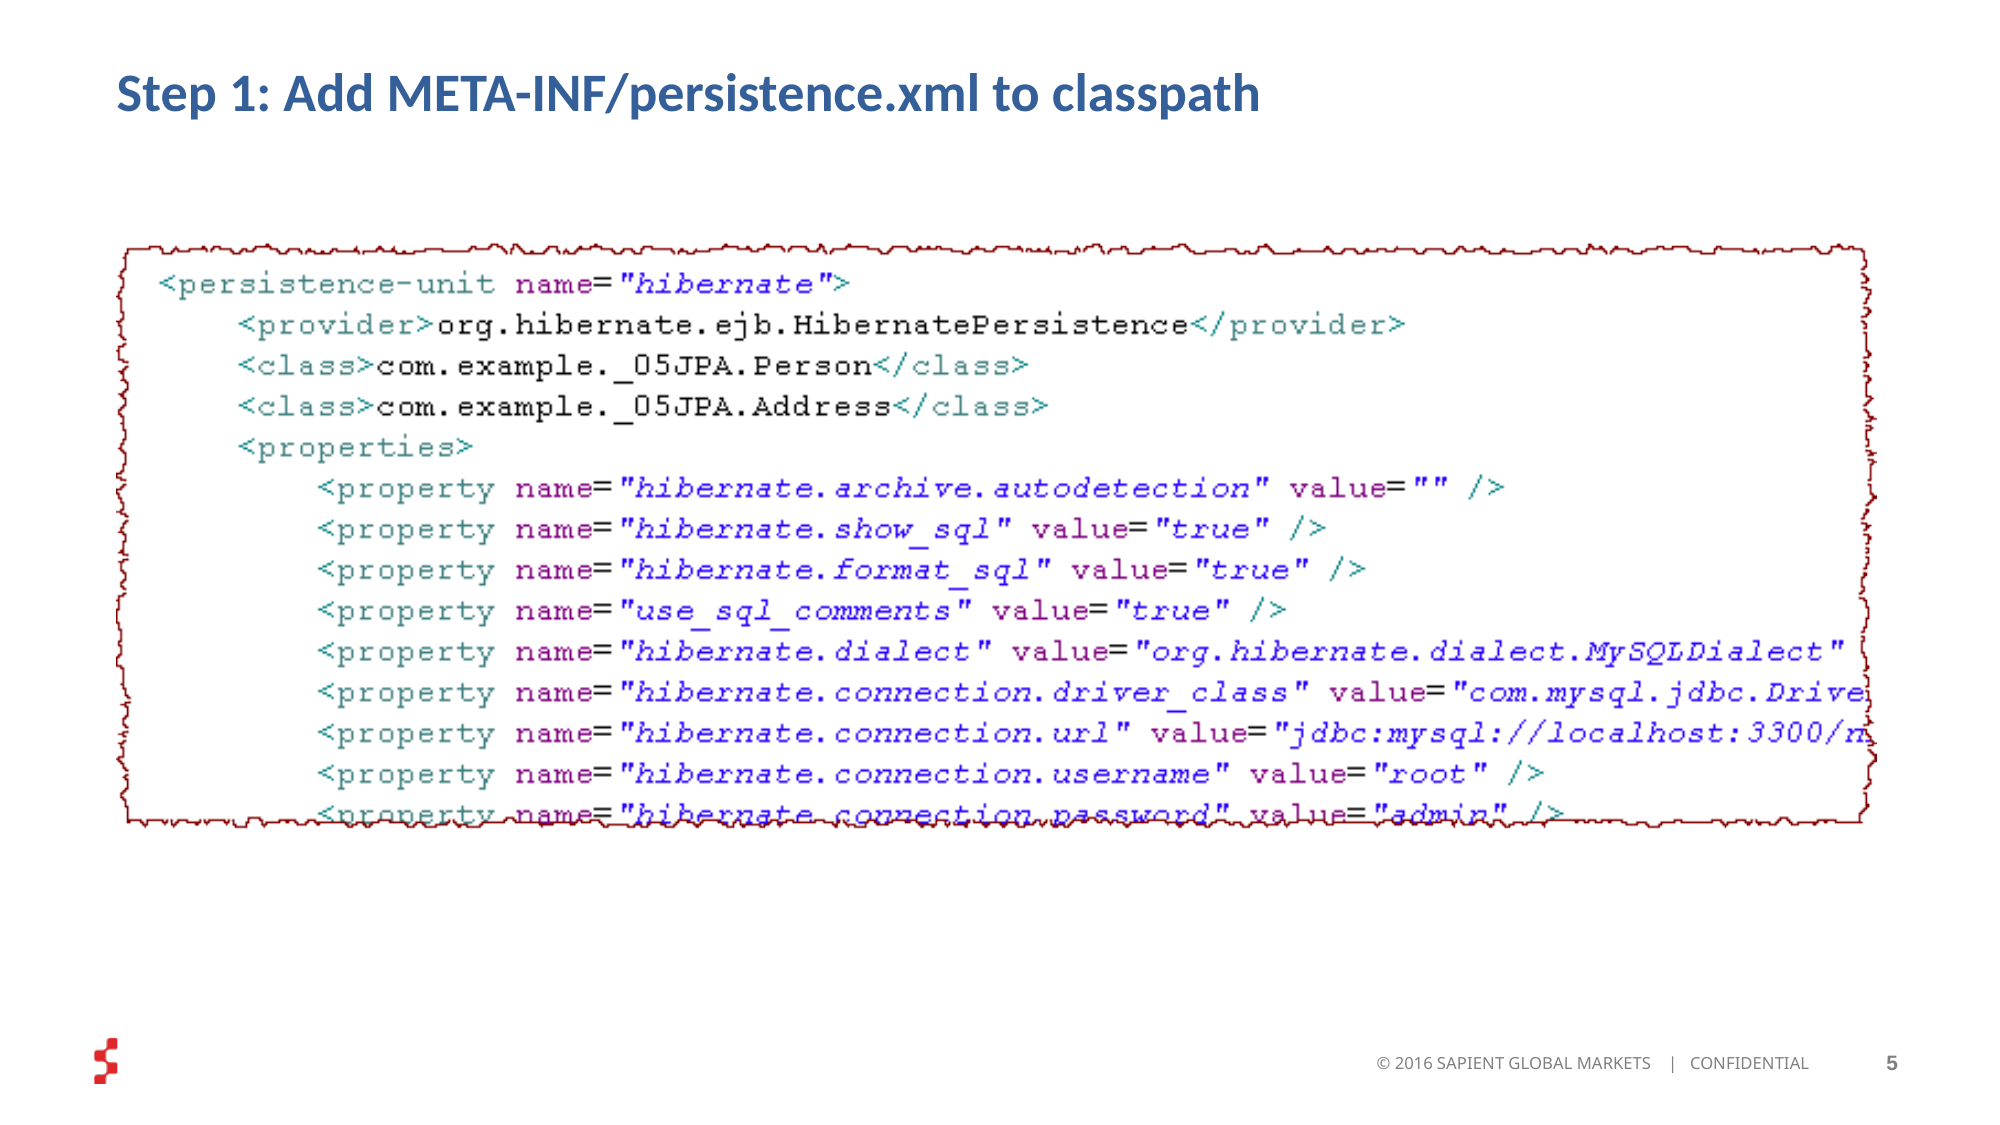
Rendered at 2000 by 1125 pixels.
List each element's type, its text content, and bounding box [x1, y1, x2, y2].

title Step 1: Add META-INF/persistence.xml to classpath [116, 50, 1967, 163]
picture [116, 237, 1878, 838]
